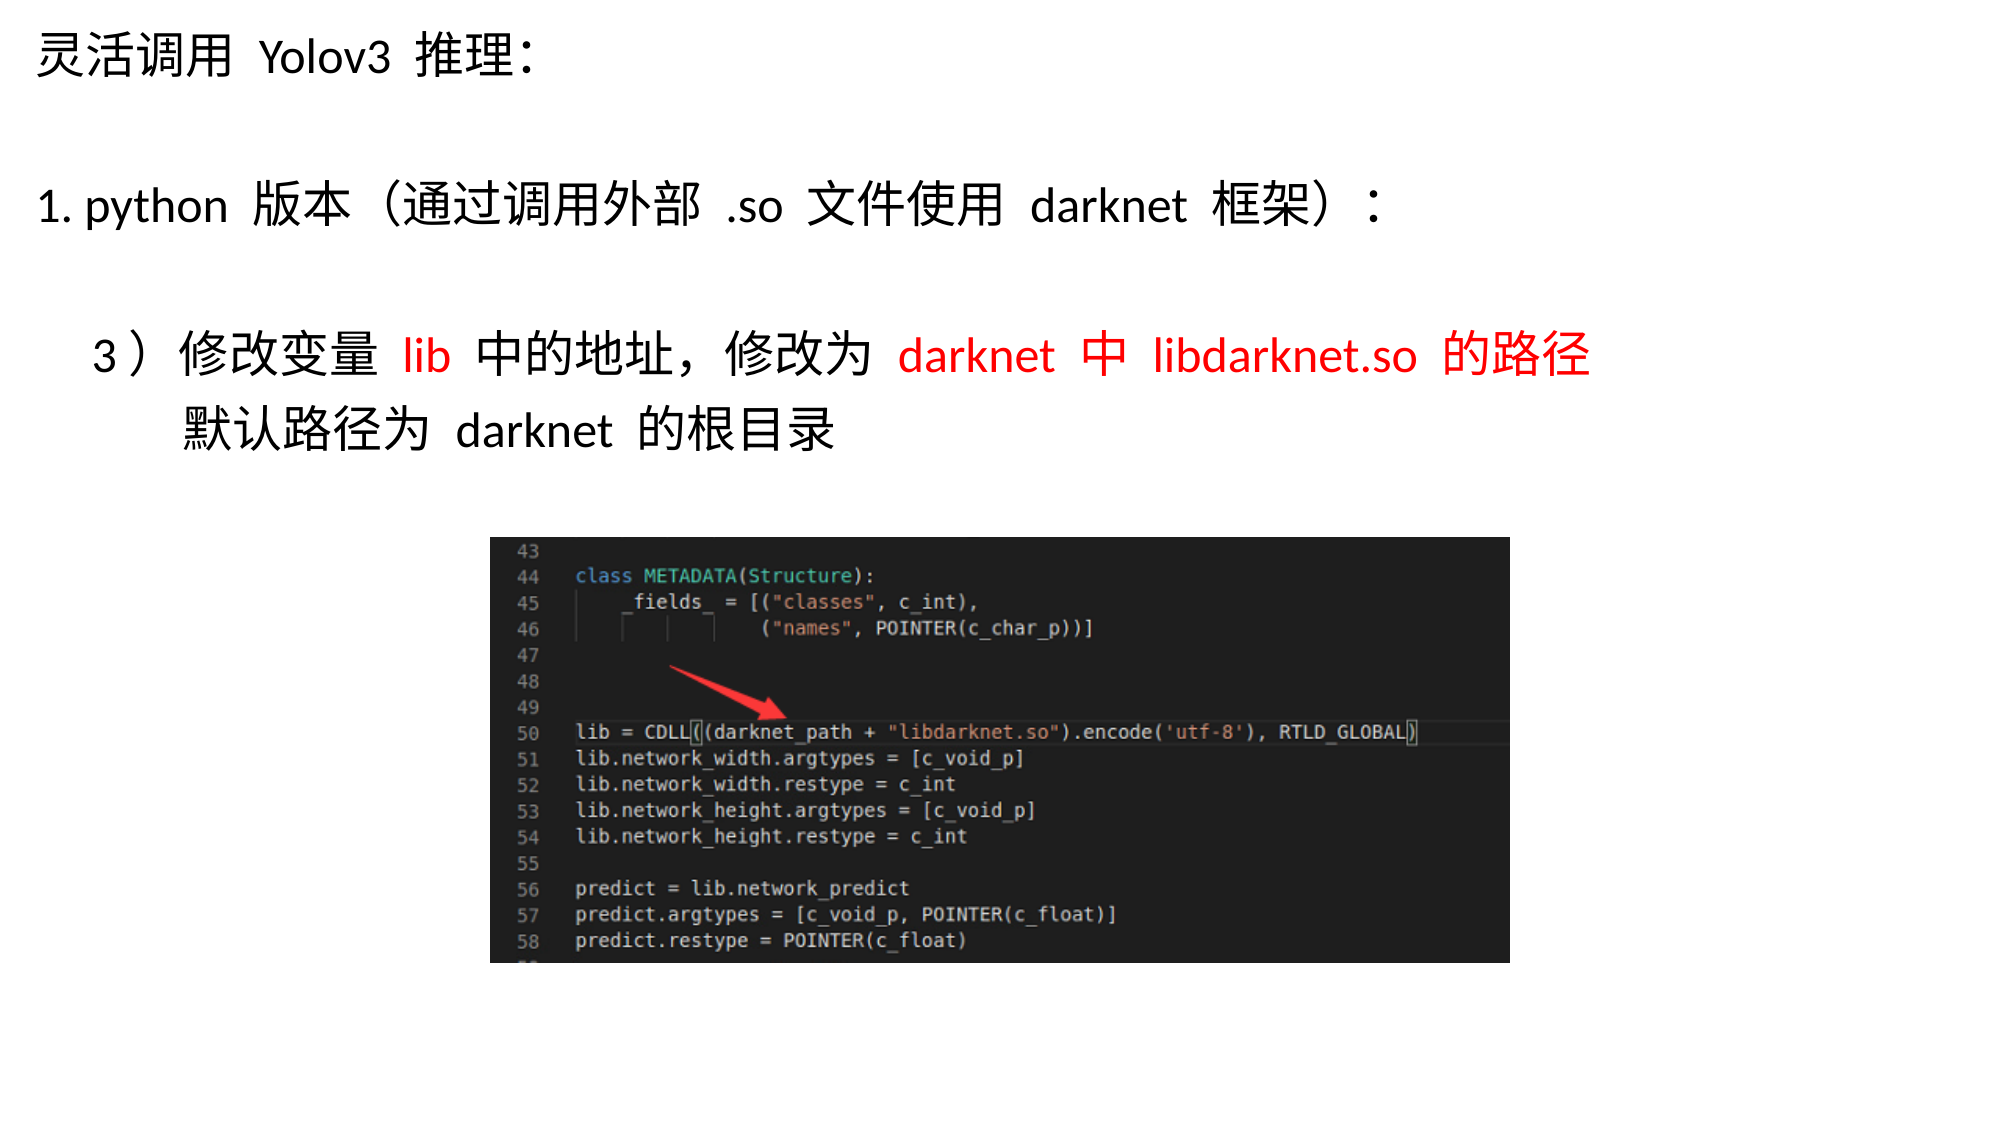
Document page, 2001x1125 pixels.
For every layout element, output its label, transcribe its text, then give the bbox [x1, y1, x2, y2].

subtitle 灵活调用 Yolov3 推理： 1. python 版本（通过调用外部 .so 文件使用 darknet 框架）： 3）修改变量 lib 中的地址，修改为 darknet 中 libdarknet.so 的路径 默认路径为 darknet 的根目录 [20, 22, 1980, 1105]
picture [490, 537, 1510, 963]
